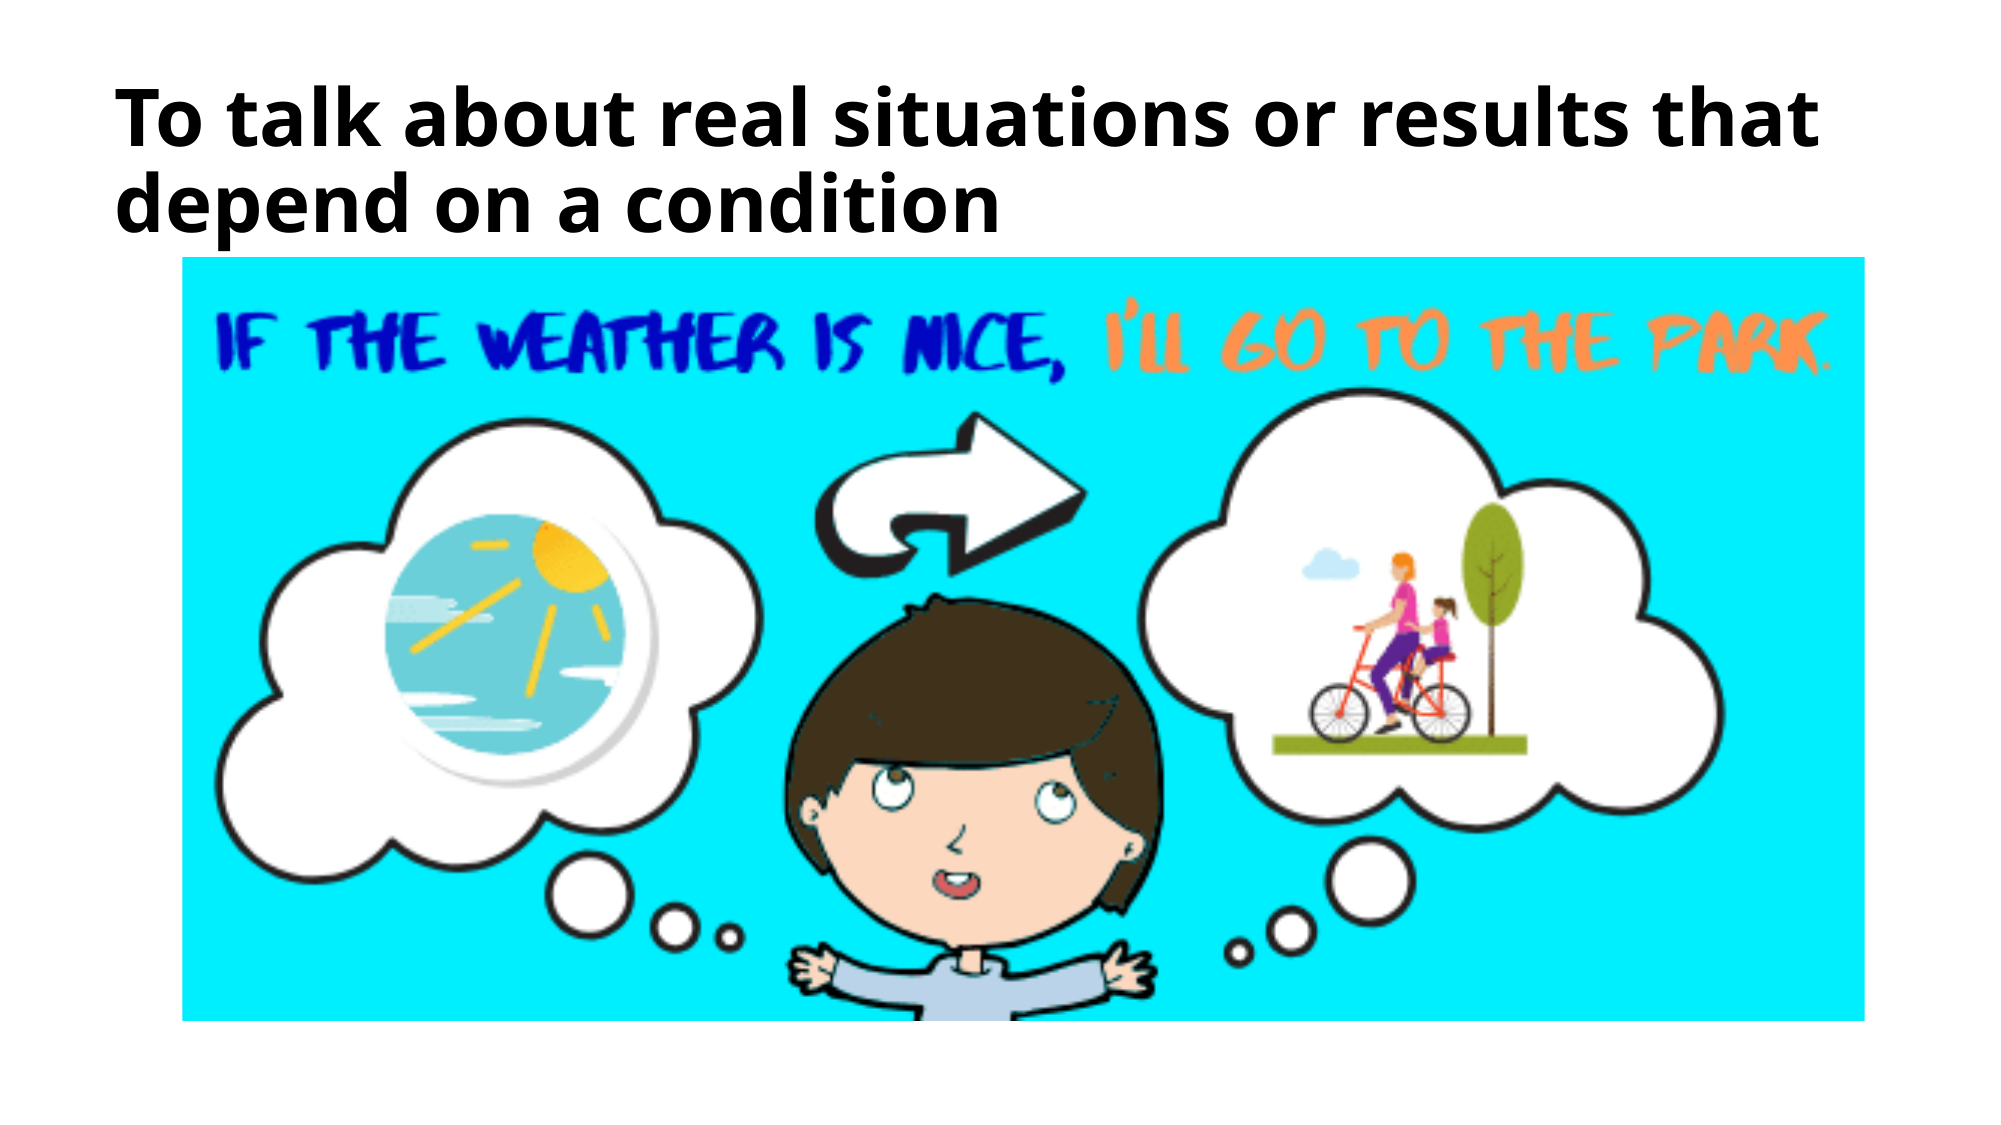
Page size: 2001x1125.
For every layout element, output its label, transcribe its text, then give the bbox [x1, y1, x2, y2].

title To talk about real situations or results that depend on a condition [99, 69, 1900, 258]
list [182, 257, 1865, 1021]
